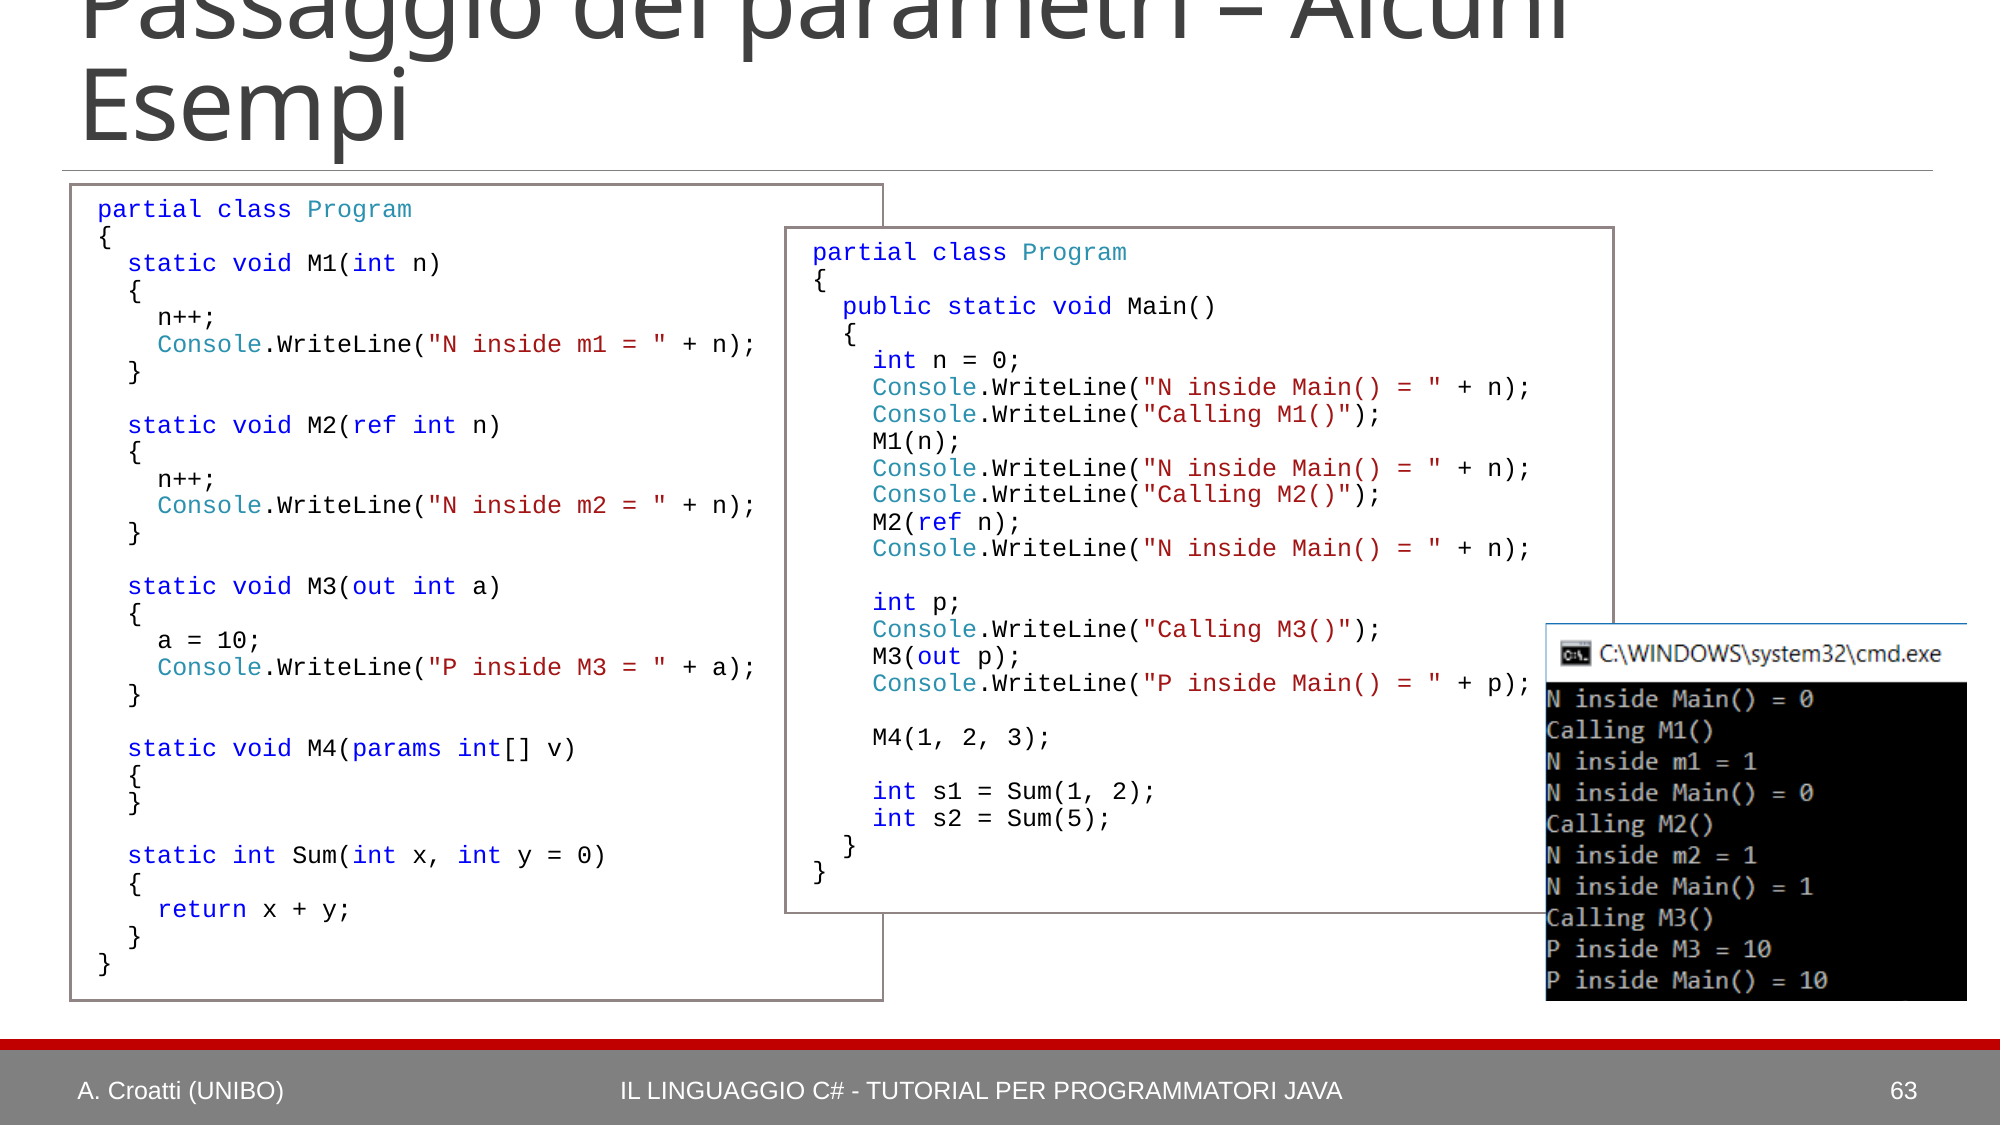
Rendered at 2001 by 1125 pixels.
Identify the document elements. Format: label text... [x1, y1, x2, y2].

footer Il Linguaggio C# - Tutorial per Programmatori Java [339, 1059, 1624, 1120]
list partial class Program { public static void Main() { int n = 0; Console.WriteLine("N inside Main() = " + n); Console.WriteLine("Calling M1()"); M1(n); Console.WriteLine("N inside Main() = " + n); Console.WriteLine("Calling M2()"); M2(ref n); Console.WriteLine("N inside Main() = " + n); int p; Console.WriteLine("Calling M3()"); M3(out p); Console.WriteLine("P inside Main() = " + p); M4(1, 2, 3); int s1 = Sum(1, 2); int s2 = Sum(5); } } [784, 226, 1615, 914]
picture [1544, 622, 1968, 1002]
title Passaggio dei parametri – Alcuni Esempi [62, 47, 1933, 169]
list partial class Program { static void M1(int n) { n++; Console.WriteLine("N inside m1 = " + n); } static void M2(ref int n) { n++; Console.WriteLine("N inside m2 = " + n); } static void M3(out int a) { a = 10; Console.WriteLine("P inside M3 = " + a); } static void M4(params int[] v) { } static int Sum(int x, int y = 0) { return x + y; } } [69, 183, 884, 1002]
slide_number A. Croatti (UNIBO) [62, 1059, 339, 1120]
slide_number 63 [1624, 1059, 1933, 1120]
